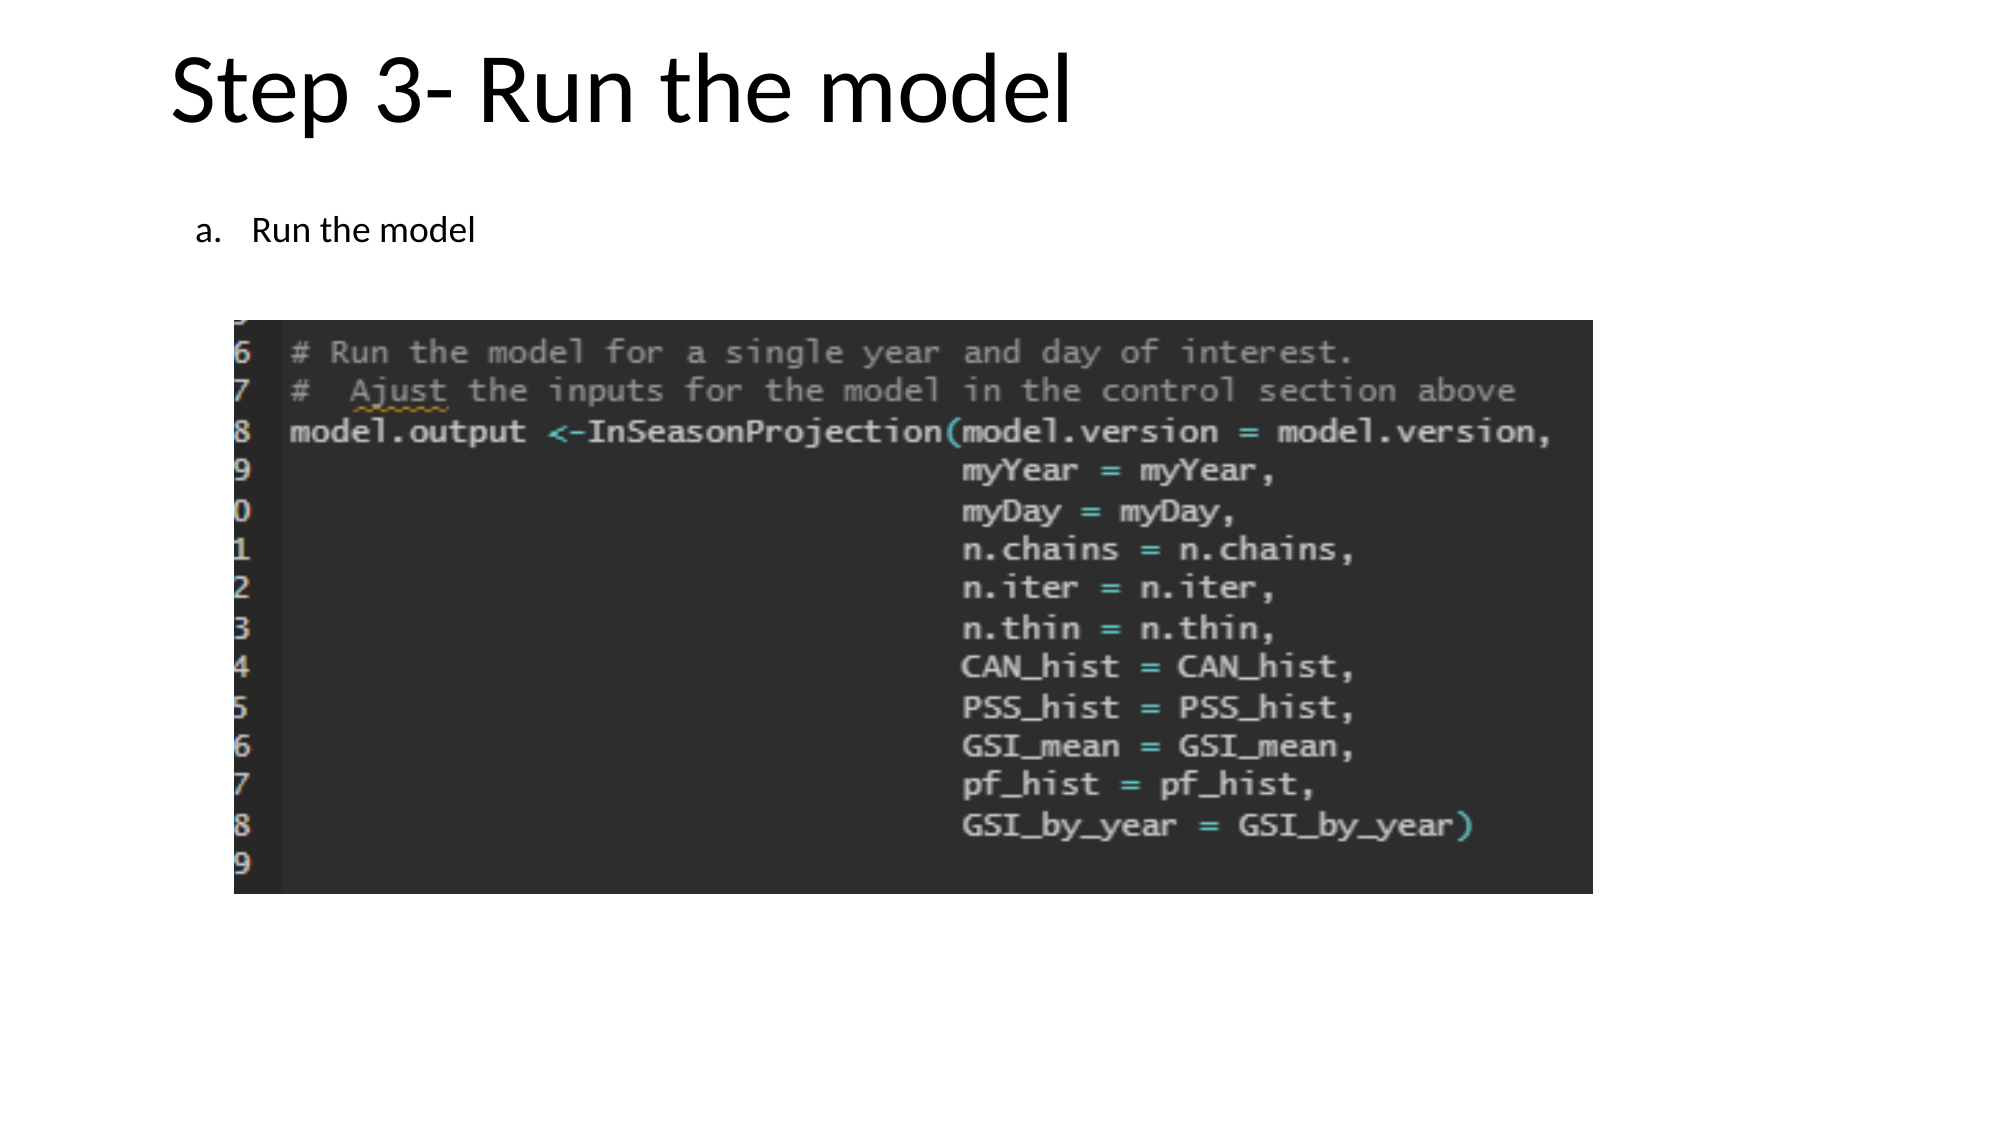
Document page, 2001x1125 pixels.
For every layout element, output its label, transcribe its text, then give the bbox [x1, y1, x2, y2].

text_box Step 3- Run the model [156, 14, 1557, 150]
text_box Run the model [180, 153, 1533, 258]
picture [234, 320, 1593, 894]
